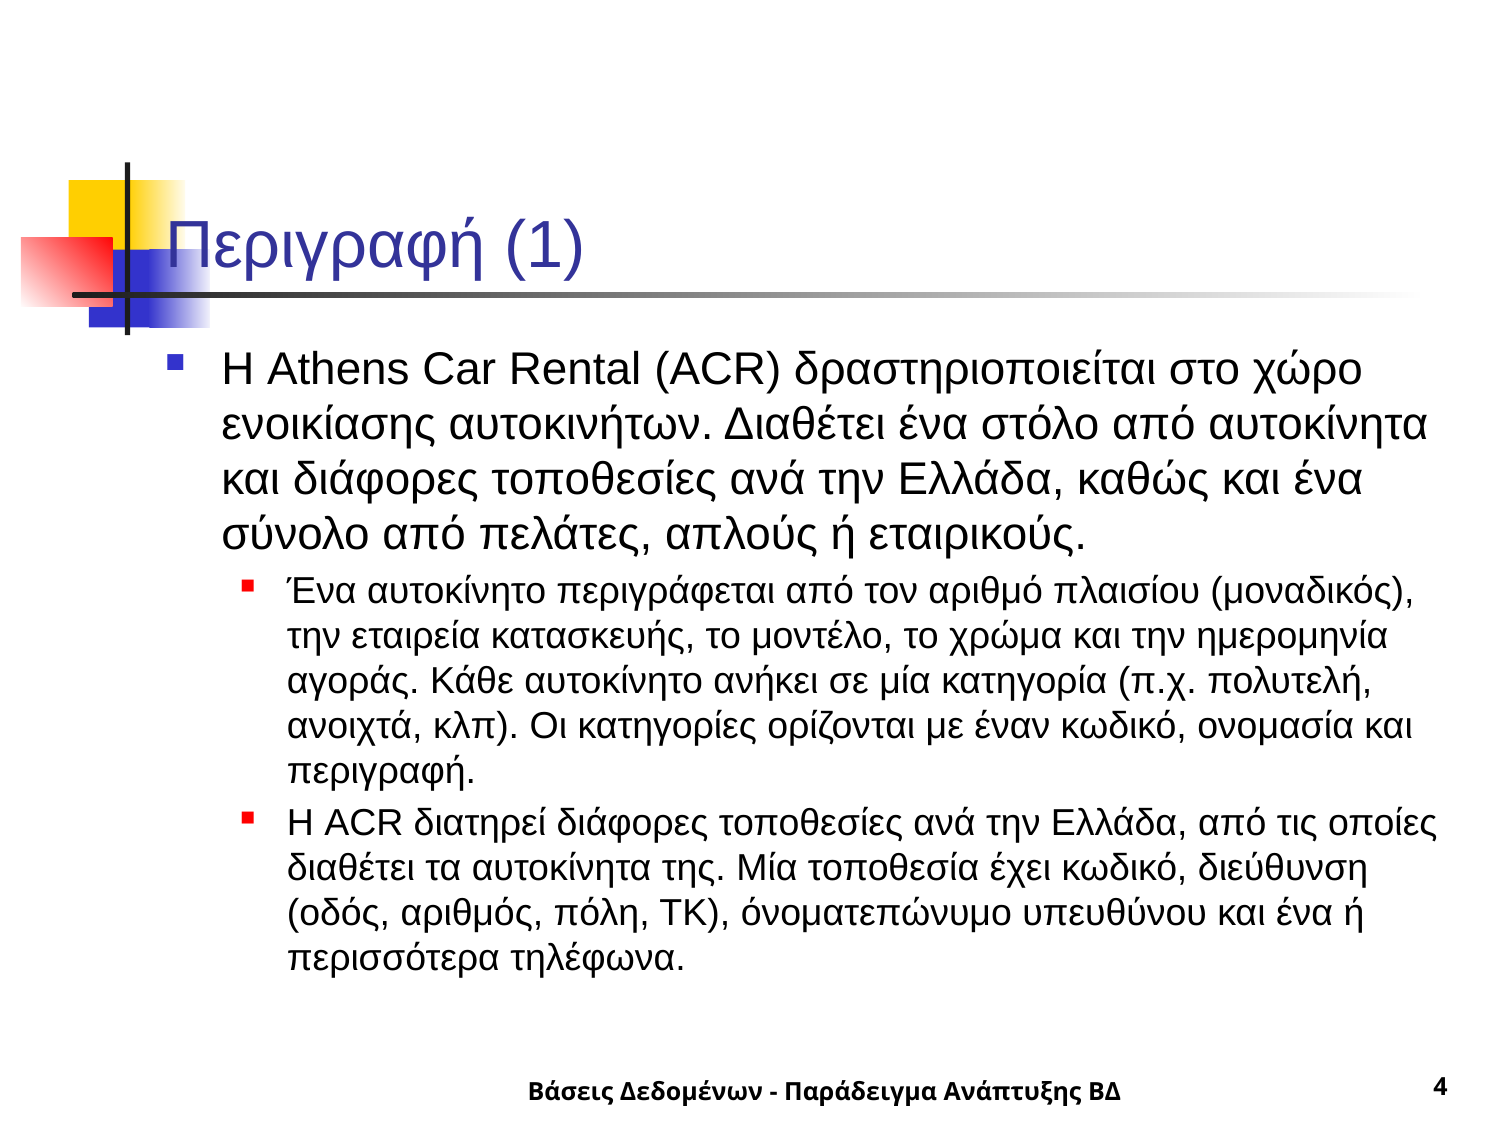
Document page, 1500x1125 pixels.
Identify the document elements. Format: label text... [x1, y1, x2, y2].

title Περιγραφή (1) [149, 101, 1468, 289]
footer Βάσεις Δεδομένων - Παράδειγμα Ανάπτυξης ΒΔ [312, 1050, 1338, 1113]
slide_number 4 [1362, 1050, 1463, 1113]
list Η Athens Car Rental (ACR) δραστηριοποιείται στο χώρο ενοικίασης αυτοκινήτων. Διαθέτει ένα στόλο από αυτοκίνητα και διάφορες τοποθεσίες ανά την Ελλάδα, καθώς και ένα σύνολο από πελάτες, απλούς ή εταιρικούς. Ένα αυτοκίνητο περιγράφεται από τον αριθμό πλαισίου (μοναδικός), την εταιρεία κατασκευής, το μοντέλο, το χρώμα και την ημερομηνία αγοράς. Κάθε αυτοκίνητο ανήκει σε μία κατηγορία (π.χ. πολυτελή, ανοιχτά, κλπ). Οι κατηγορίες ορίζονται με έναν κωδικό, ονομασία και περιγραφή. Η ACR διατηρεί διάφορες τοποθεσίες ανά την Ελλάδα, από τις οποίες διαθέτει τα αυτοκίνητα της. Μία τοποθεσία έχει κωδικό, διεύθυνση (οδός, αριθμός, πόλη, ΤΚ), όνοματεπώνυμο υπευθύνου και ένα ή περισσότερα τηλέφωνα. [149, 330, 1470, 1007]
